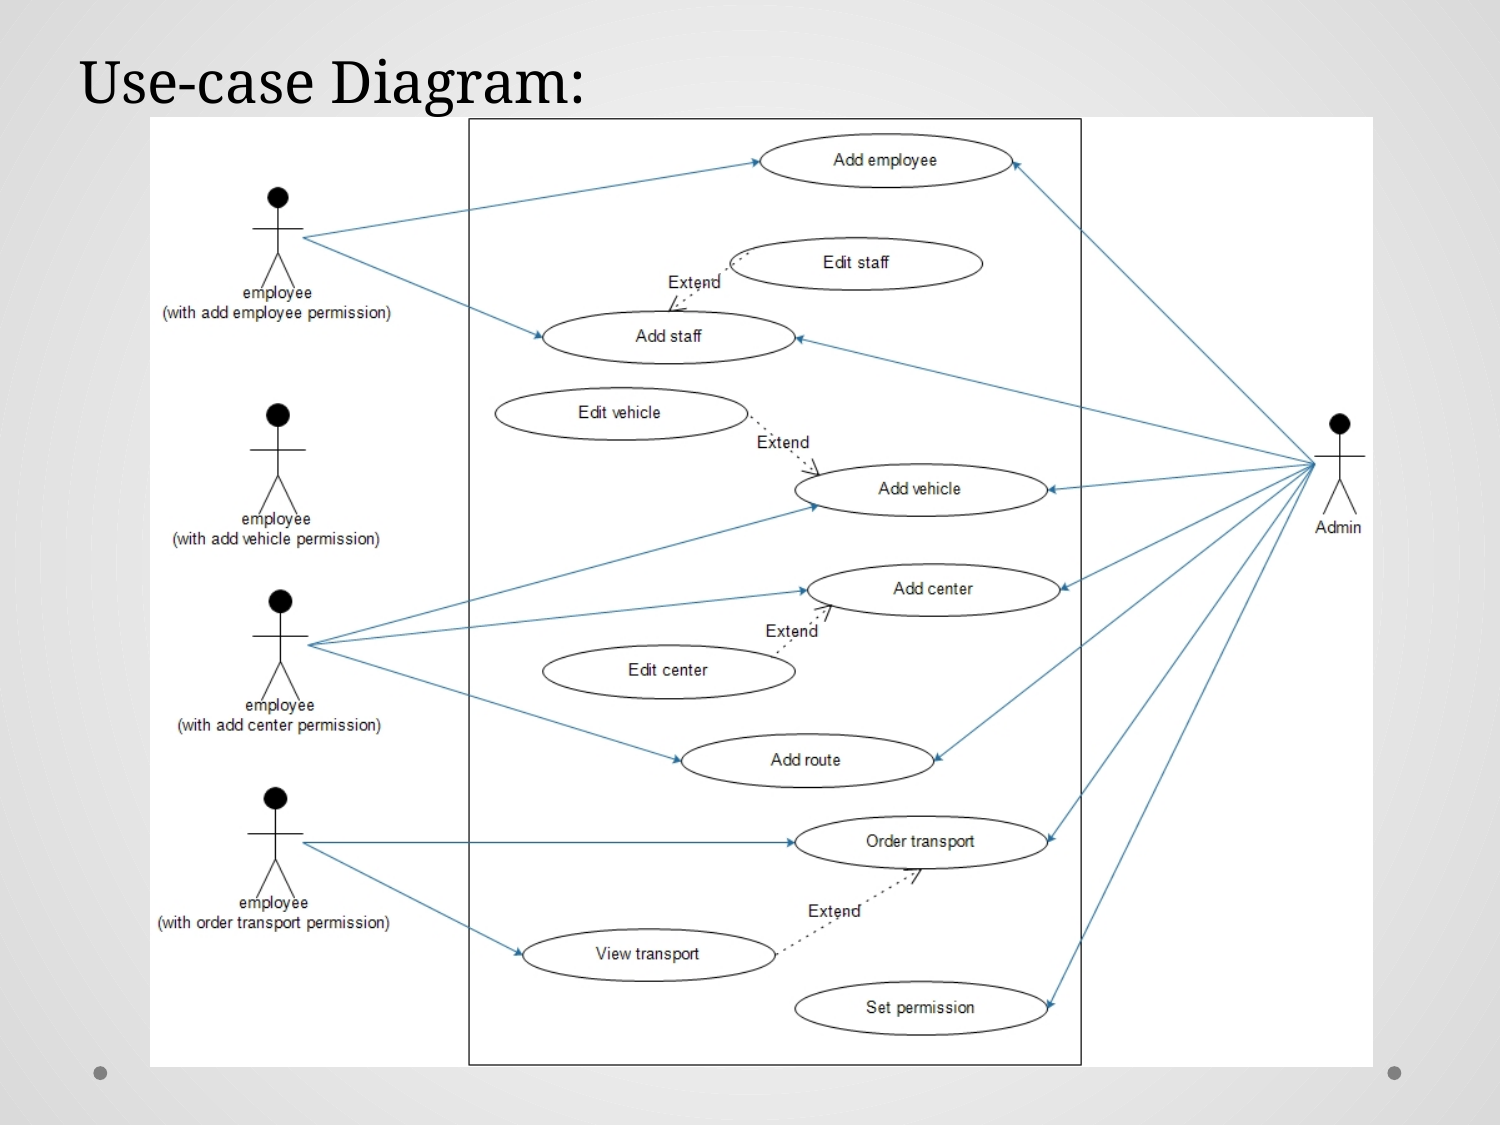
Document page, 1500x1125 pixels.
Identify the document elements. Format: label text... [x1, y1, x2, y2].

text_box Use-case Diagram: [64, 37, 602, 123]
picture [149, 117, 1374, 1068]
